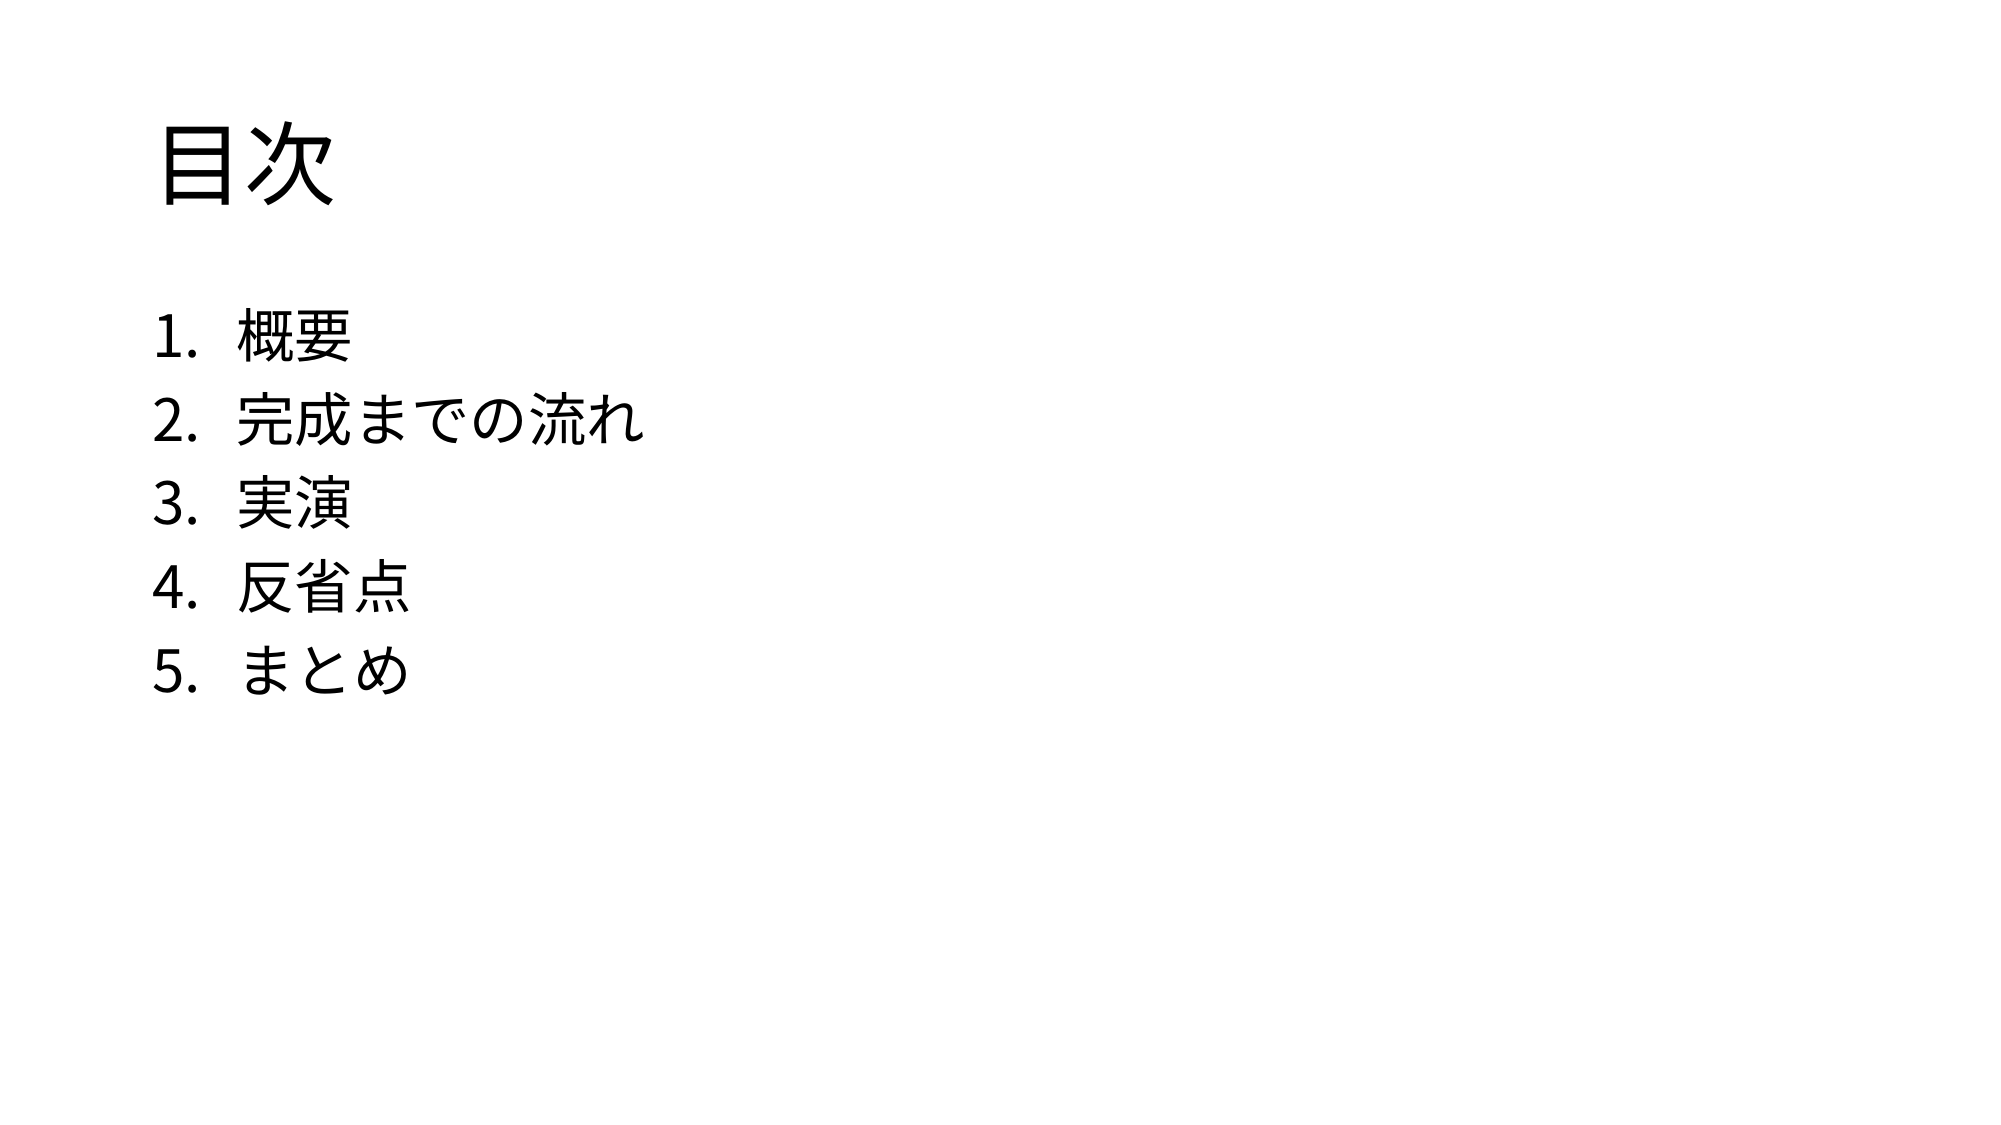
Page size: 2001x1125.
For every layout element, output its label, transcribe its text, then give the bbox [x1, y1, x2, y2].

title 目次 [137, 59, 1863, 278]
list 概要 完成までの流れ 実演 反省点 まとめ [137, 299, 1863, 1014]
